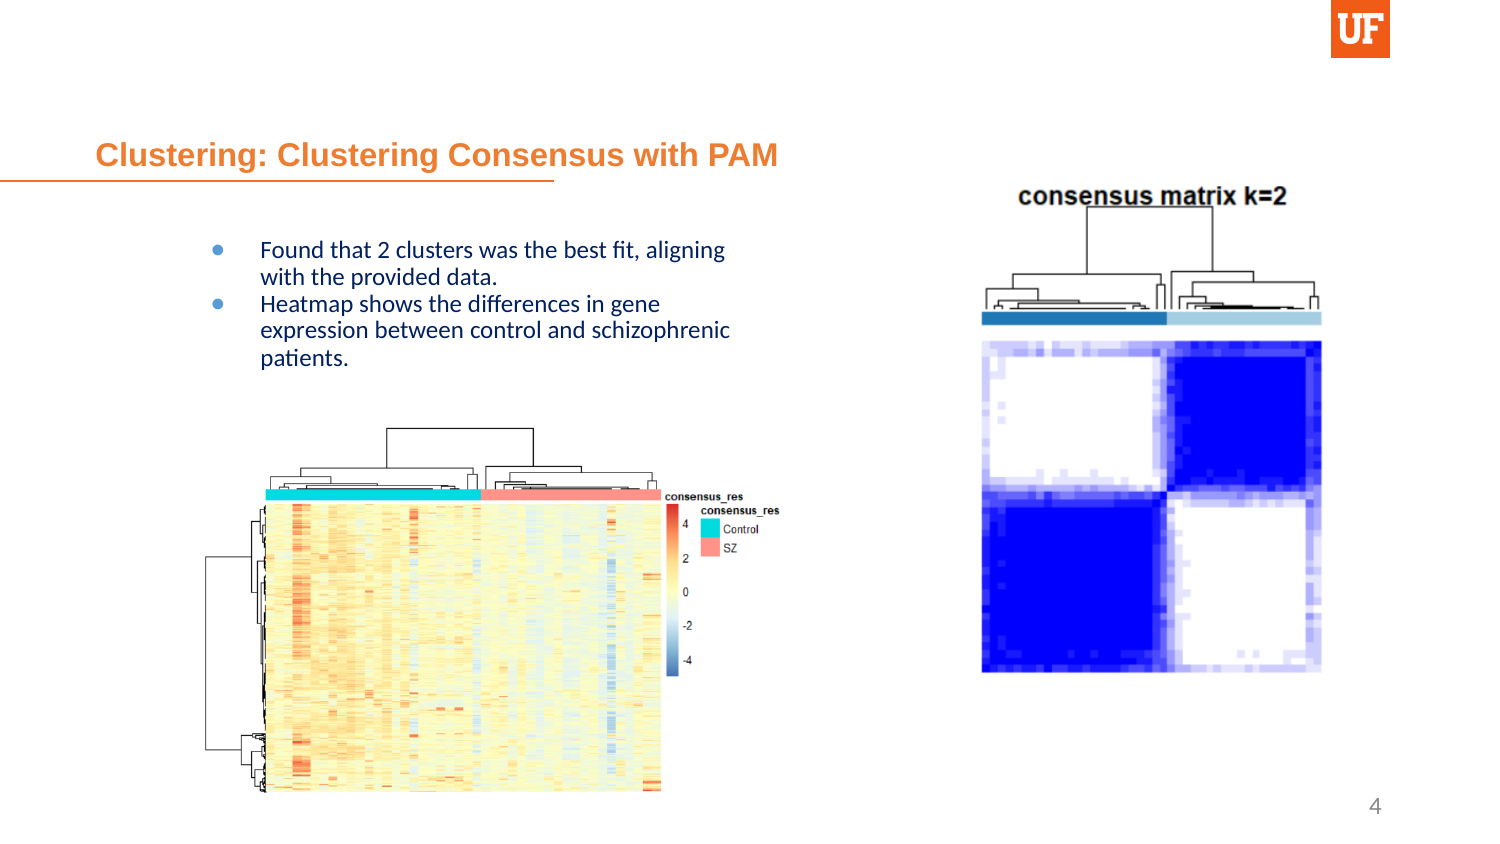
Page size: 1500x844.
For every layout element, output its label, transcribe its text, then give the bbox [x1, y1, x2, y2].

list Found that 2 clusters was the best fit, aligning with the provided data. Heatmap shows the differences in gene expression between control and schizophrenic patients. [170, 229, 770, 805]
slide_number 4 [1059, 782, 1397, 827]
picture [942, 180, 1350, 682]
title Clustering: Clustering Consensus with PAM [80, 60, 1375, 181]
picture [186, 421, 787, 803]
picture [1331, 0, 1390, 58]
